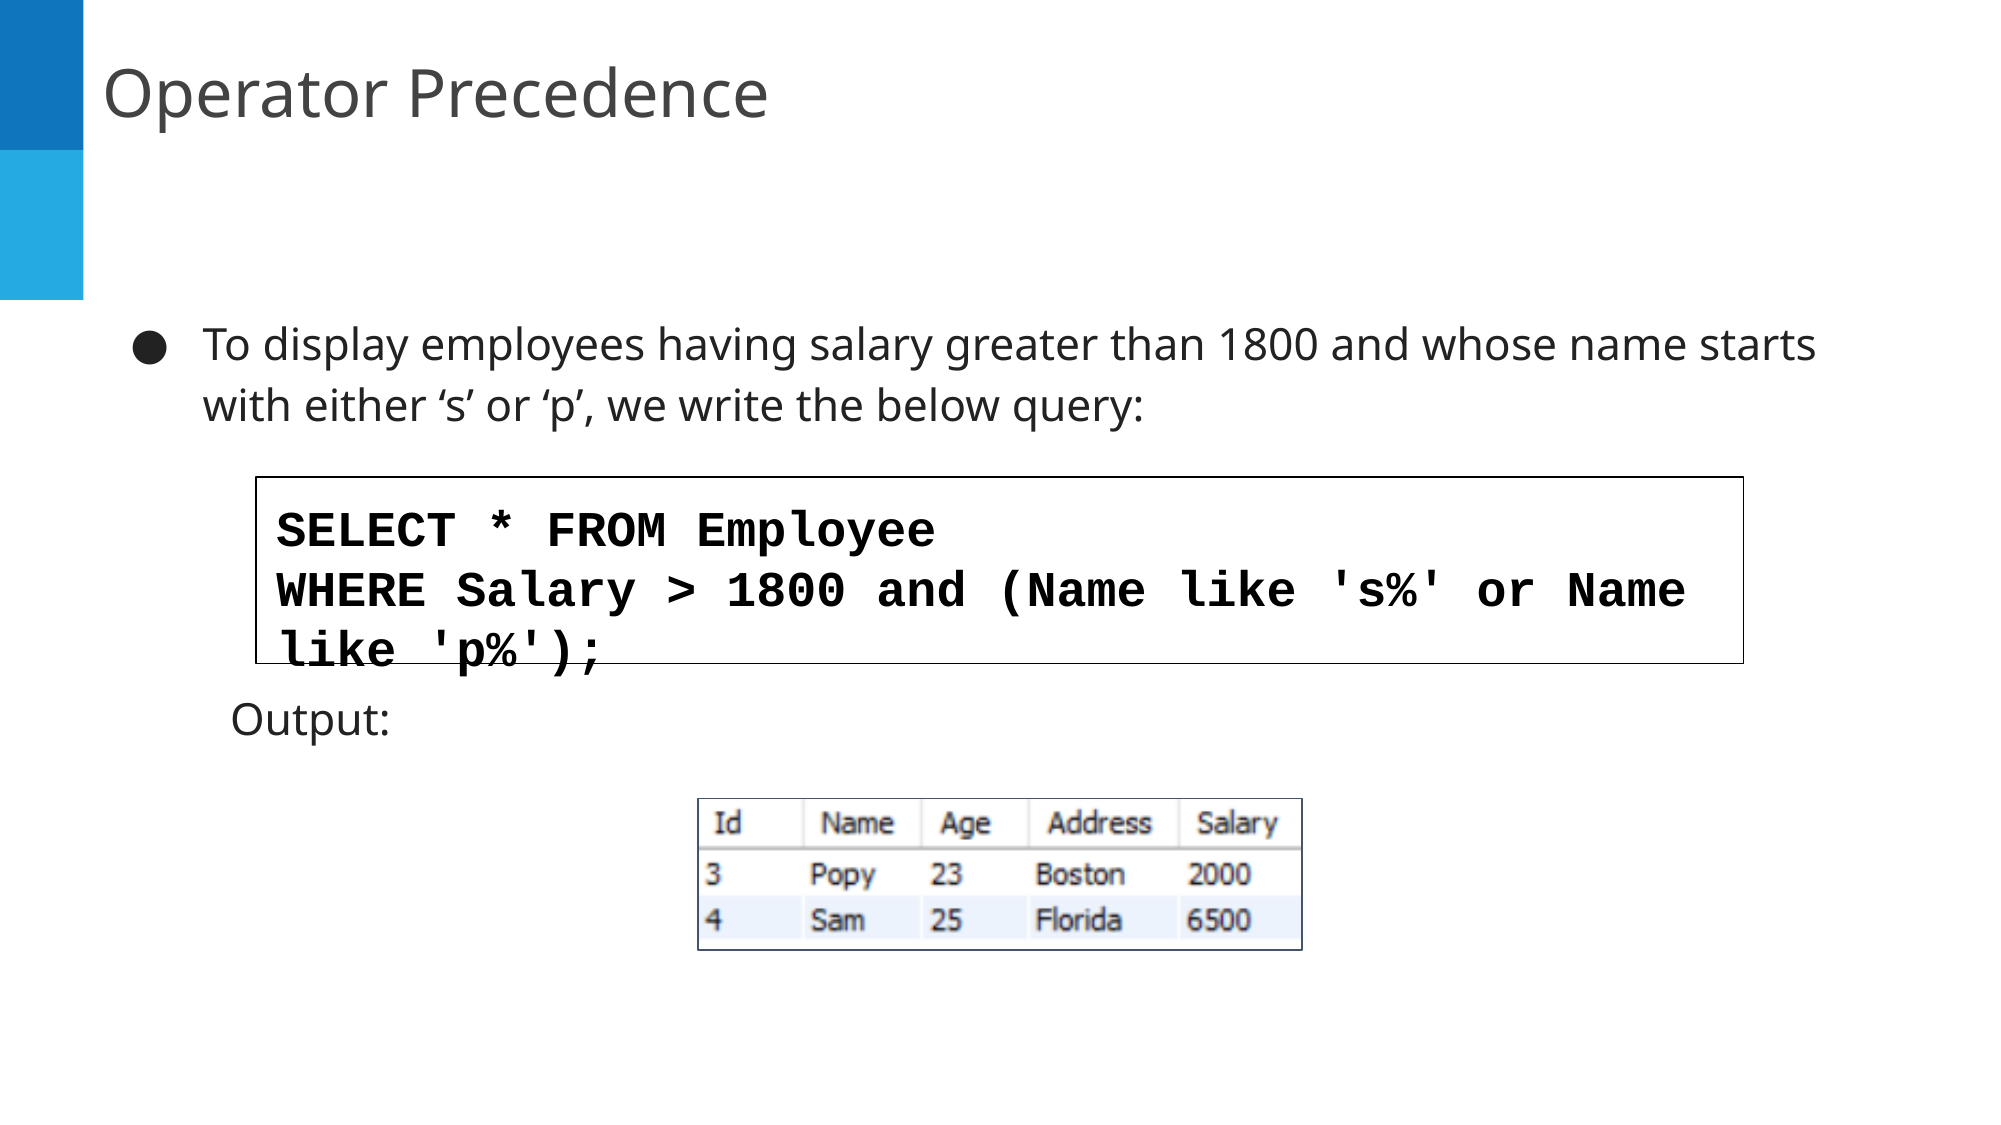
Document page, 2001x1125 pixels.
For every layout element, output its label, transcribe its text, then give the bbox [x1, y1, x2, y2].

text_box [0, 149, 84, 300]
text_box SELECT * FROM Employee WHERE Salary > 1800 and (Name like 's%' or Name like 'p%'); [256, 476, 1744, 664]
text_box Output: [209, 663, 419, 782]
text_box [0, 0, 84, 149]
picture [698, 798, 1302, 950]
text_box To display employees having salary greater than 1800 and whose name starts with either ‘s’ or ‘p’, we write the below query: [82, 287, 1890, 477]
text_box Operator Precedence [82, 30, 1713, 147]
